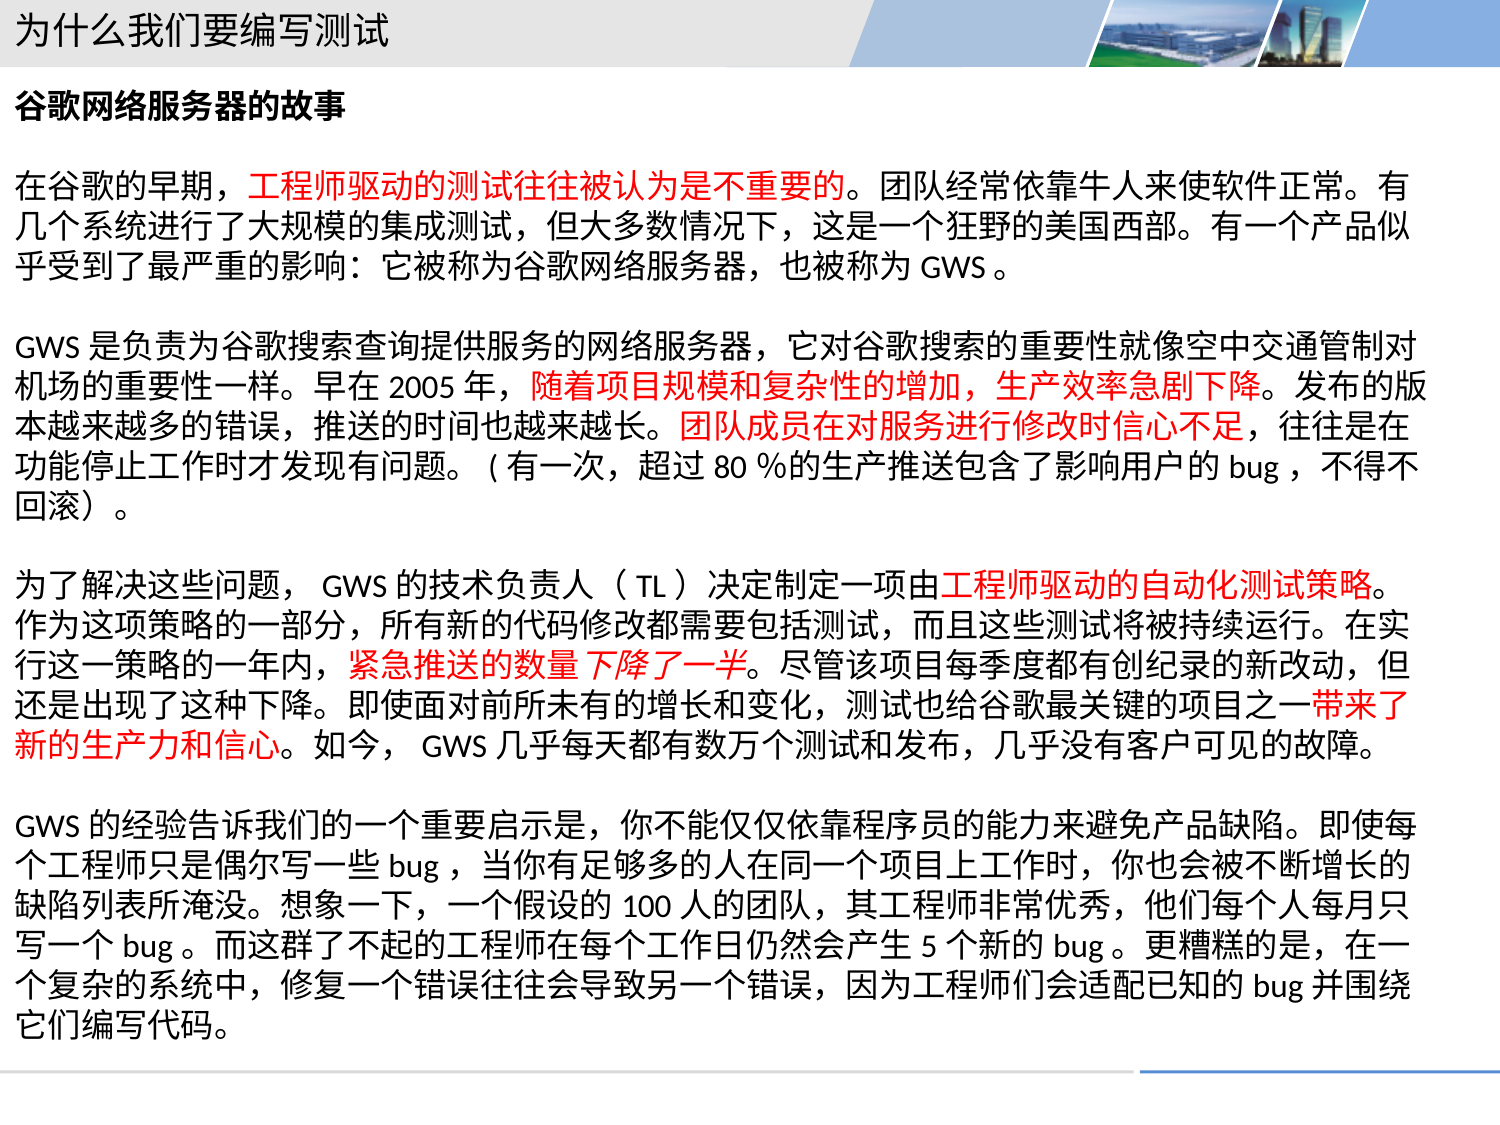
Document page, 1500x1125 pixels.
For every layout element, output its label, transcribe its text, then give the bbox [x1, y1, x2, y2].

picture [1088, 0, 1279, 67]
text_box 为什么我们要编写测试 [0, 0, 408, 60]
text_box 谷歌网络服务器的故事 在谷歌的早期，工程师驱动的测试往往被认为是不重要的。团队经常依靠牛人来使软件正常。有几个系统进行了大规模的集成测试，但大多数情况下，这是一个狂野的美国西部。有一个产品似乎受到了最严重的影响：它被称为谷歌网络服务器，也被称为GWS。 GWS是负责为谷歌搜索查询提供服务的网络服务器，它对谷歌搜索的重要性就像空中交通管制对机场的重要性一样。早在2005年，随着项目规模和复杂性的增加，生产效率急剧下降。发布的版本越来越多的错误，推送的时间也越来越长。团队成员在对服务进行修改时信心不足，往往是在功能停止工作时才发现有问题。(有一次，超过80％的生产推送包含了影响用户的bug，不得不回滚）。 为了解决这些问题，GWS的技术负责人（TL）决定制定一项由工程师驱动的自动化测试策略。作为这项策略的一部分，所有新的代码修改都需要包括测试，而且这些测试将被持续运行。在实行这一策略的一年内，紧急推送的数量下降了一半。尽管该项目每季度都有创纪录的新改动，但还是出现了这种下降。即使面对前所未有的增长和变化，测试也给谷歌最关键的项目之一带来了新的生产力和信心。如今，GWS几乎每天都有数万个测试和发布，几乎没有客户可见的故障。 GWS的经验告诉我们的一个重要启示是，你不能仅仅依靠程序员的能力来避免产品缺陷。即使每个工程师只是偶尔写一些bug，当你有足够多的人在同一个项目上工作时，你也会被不断增长的缺陷列表所淹没。想象一下，一个假设的100人的团队，其工程师非常优秀，他们每个人每月只写一个bug。而这群了不起的工程师在每个工作日仍然会产生5个新的bug。更糟糕的是，在一个复杂的系统中，修复一个错误往往会导致另一个错误，因为工程师们会适配已知的bug并围绕它们编写代码。 [0, 78, 1451, 1051]
picture [1257, 0, 1367, 67]
